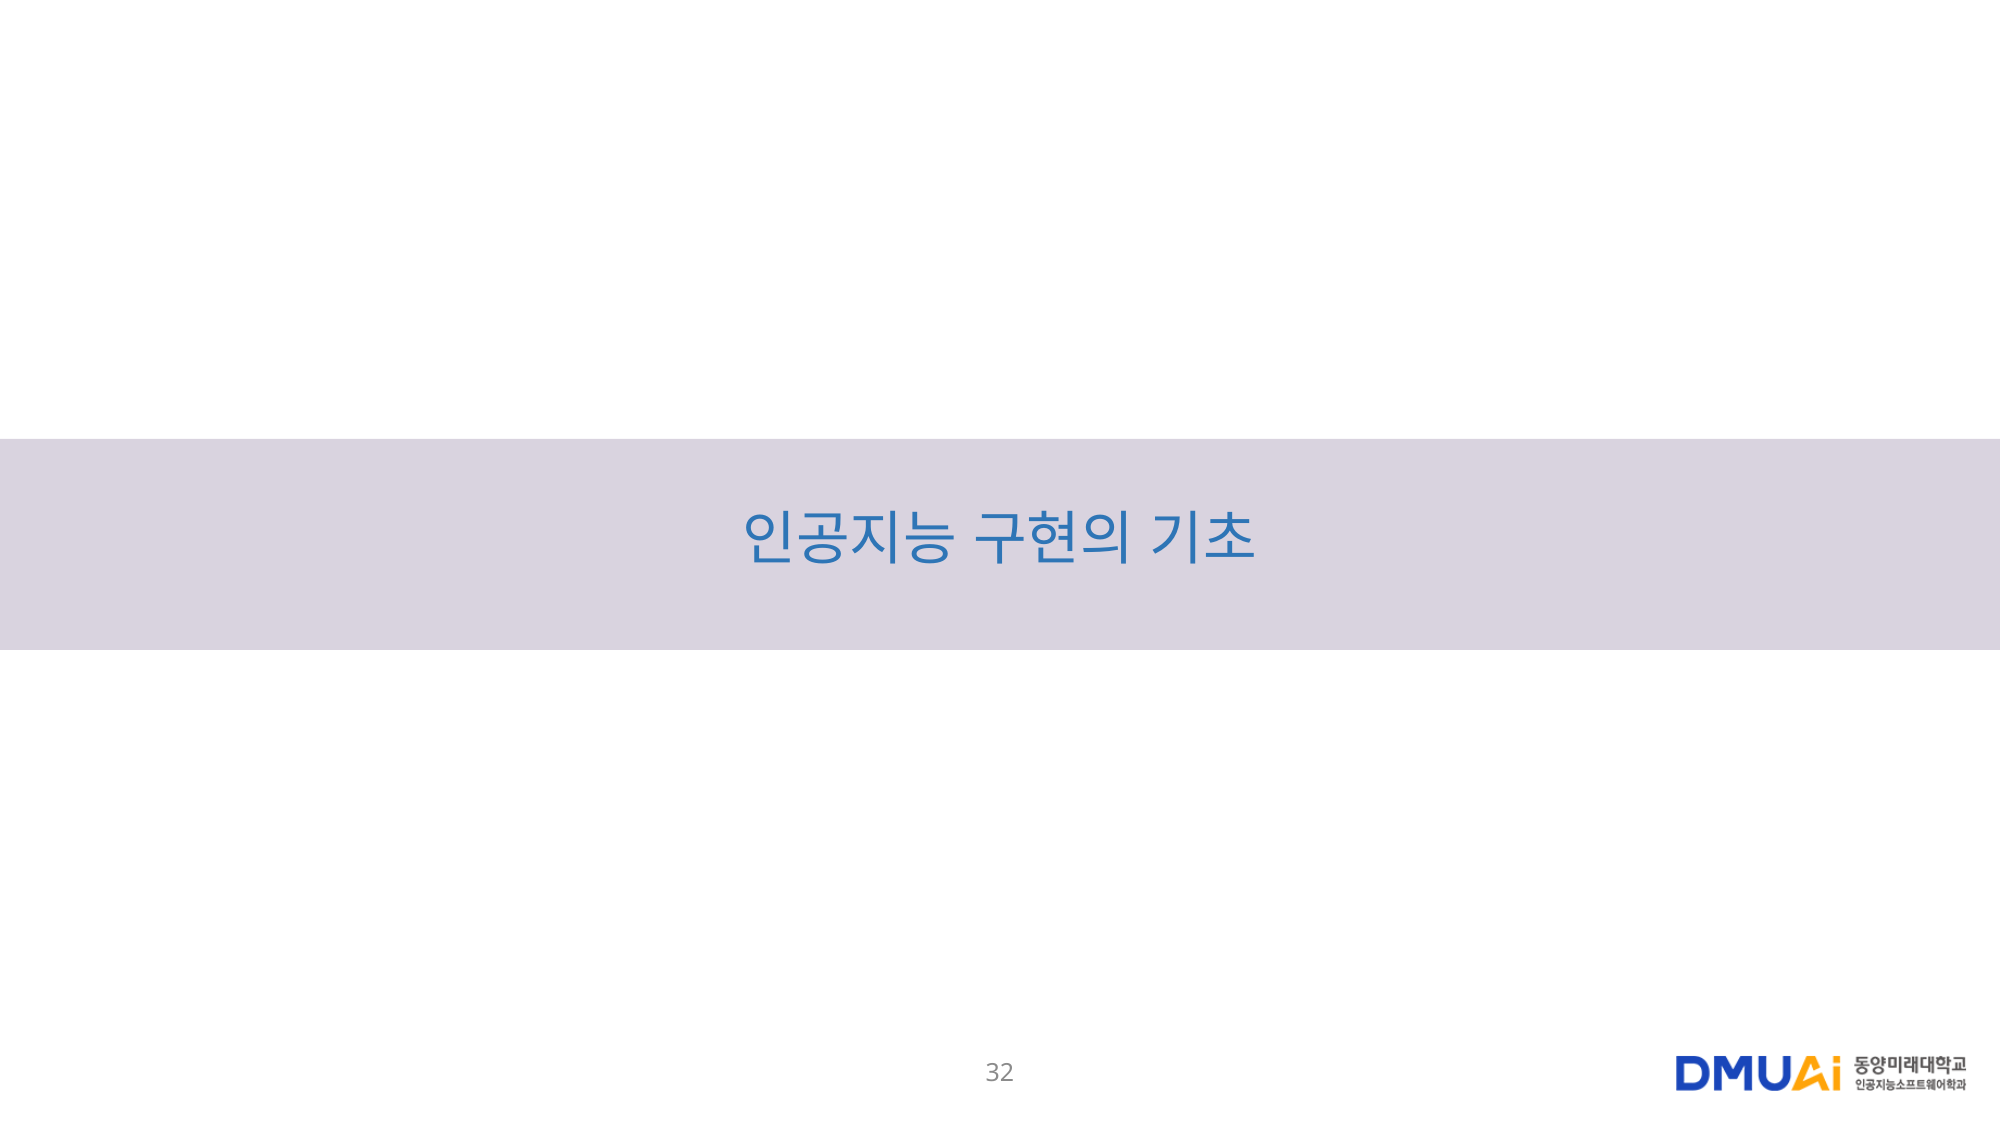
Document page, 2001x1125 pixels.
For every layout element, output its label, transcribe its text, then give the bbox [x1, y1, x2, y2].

text_box 인공지능 구현의 기초 [379, 493, 1621, 579]
picture [1650, 1023, 2000, 1114]
slide_number 32 [774, 1043, 1225, 1104]
